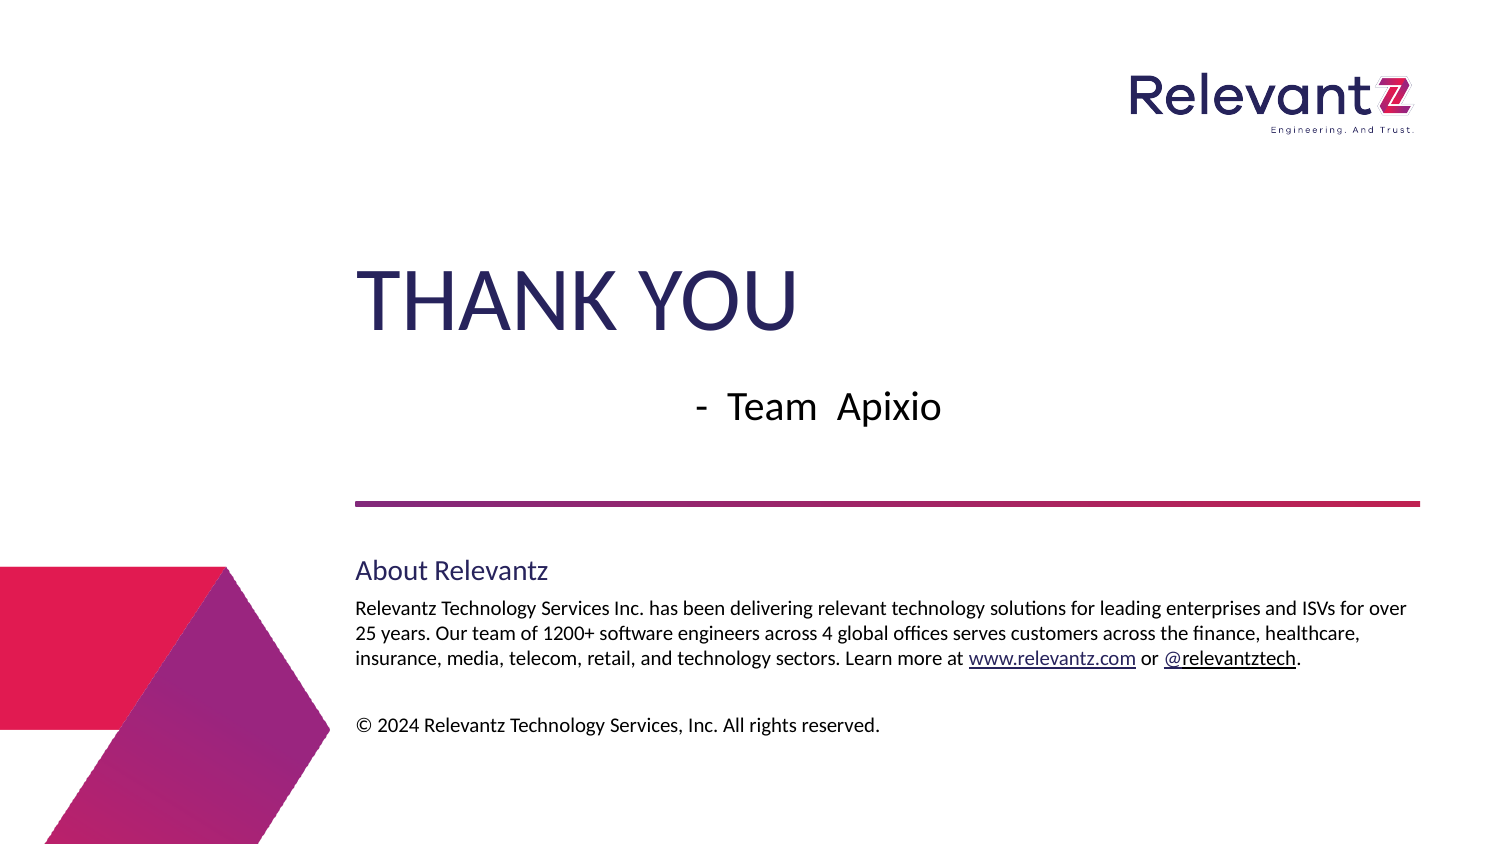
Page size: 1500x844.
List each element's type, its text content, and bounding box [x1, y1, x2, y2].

picture [1126, 69, 1420, 138]
subtitle - Team Apixio [685, 378, 1221, 424]
picture [0, 559, 337, 844]
